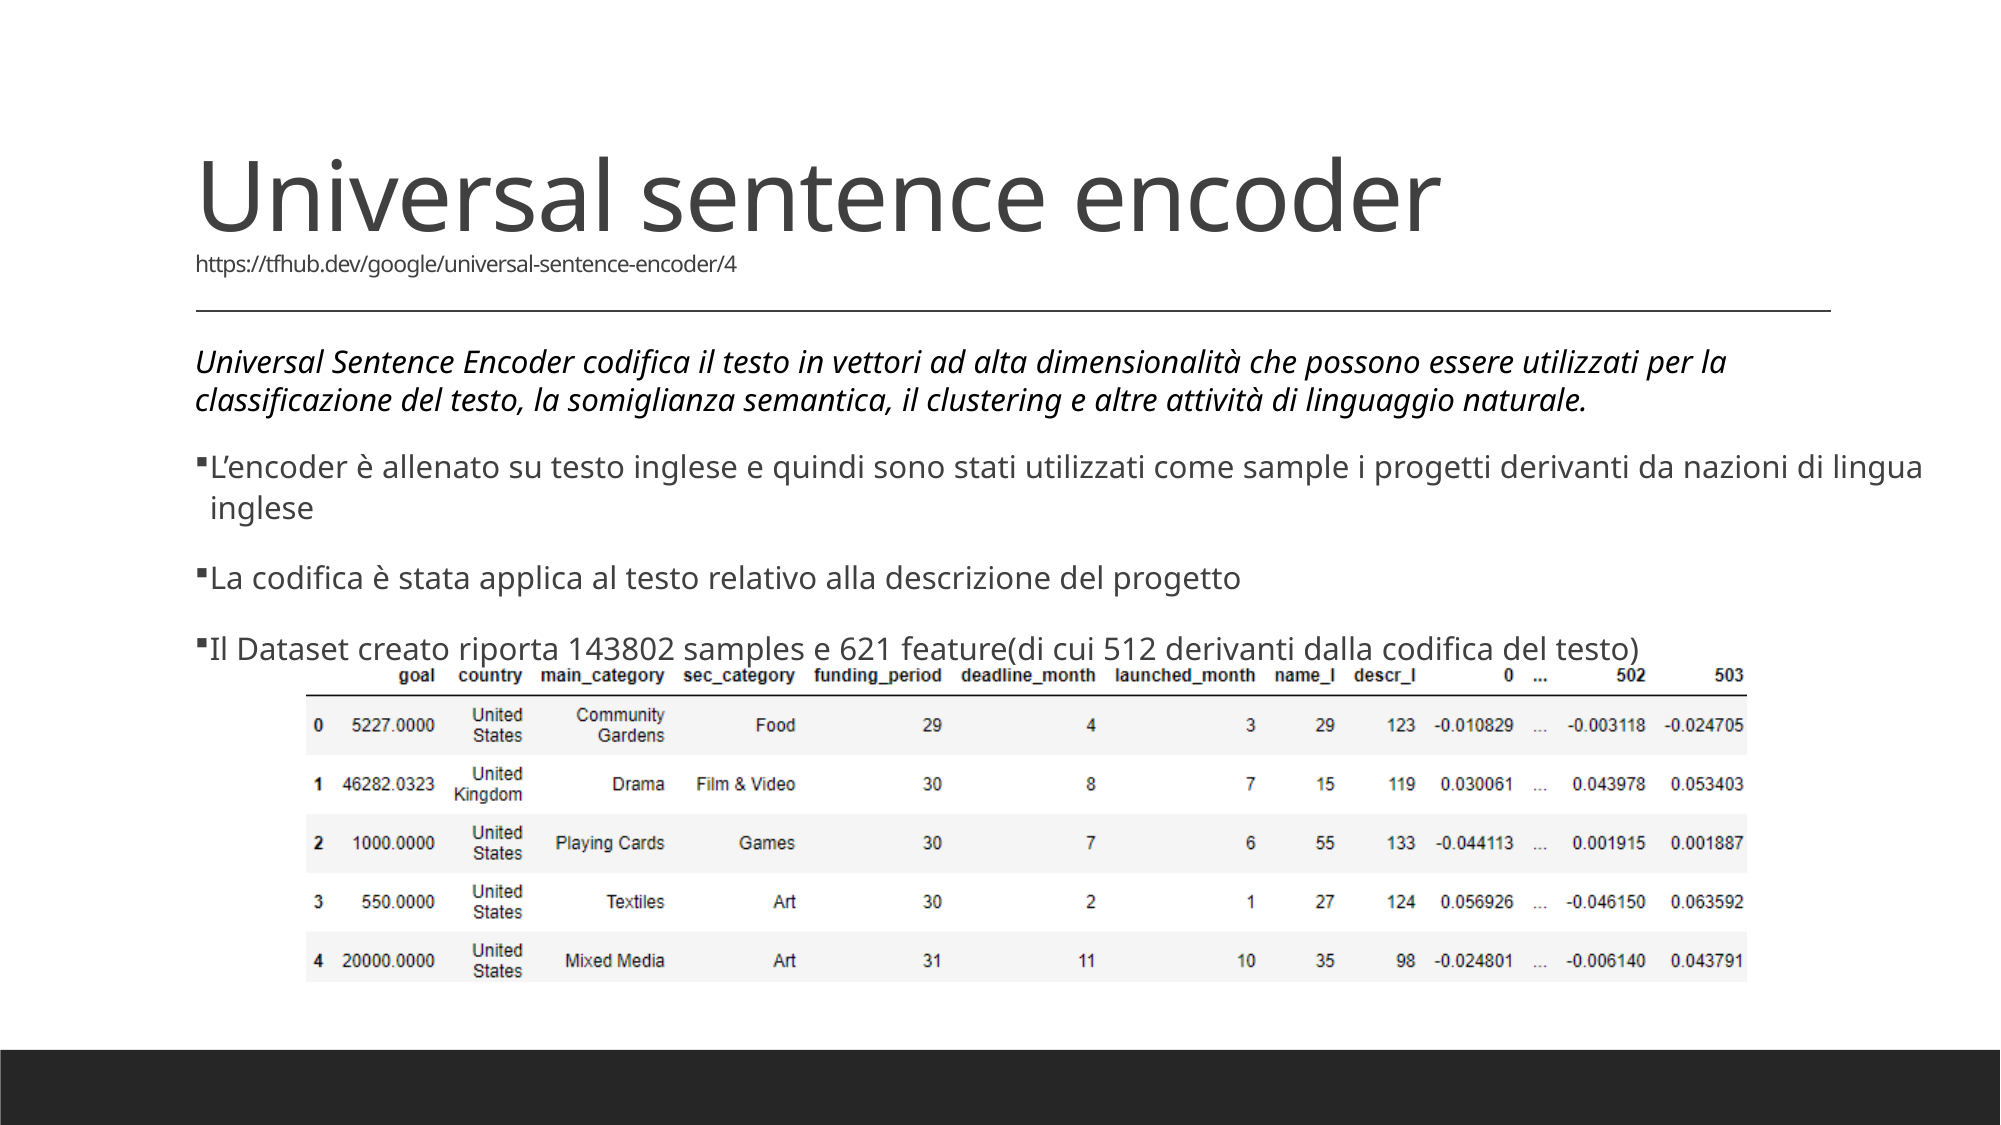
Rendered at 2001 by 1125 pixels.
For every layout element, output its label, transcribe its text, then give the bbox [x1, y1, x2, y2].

title Universal sentence encoder https://tfhub.dev/google/universal-sentence-encoder/4 [180, 47, 1830, 285]
text_box Universal Sentence Encoder codifica il testo in vettori ad alta dimensionalità che possono essere utilizzati per la classificazione del testo, la somiglianza semantica, il clustering e altre attività di linguaggio naturale. [179, 335, 1830, 425]
text_box L’encoder è allenato su testo inglese e quindi sono stati utilizzati come sample i progetti derivanti da nazioni di lingua inglese La codifica è stata applica al testo relativo alla descrizione del progetto Il Dataset creato riporta 143802 samples e 621 feature(di cui 512 derivanti dalla codifica del testo) [180, 435, 1949, 633]
picture [306, 664, 1748, 982]
